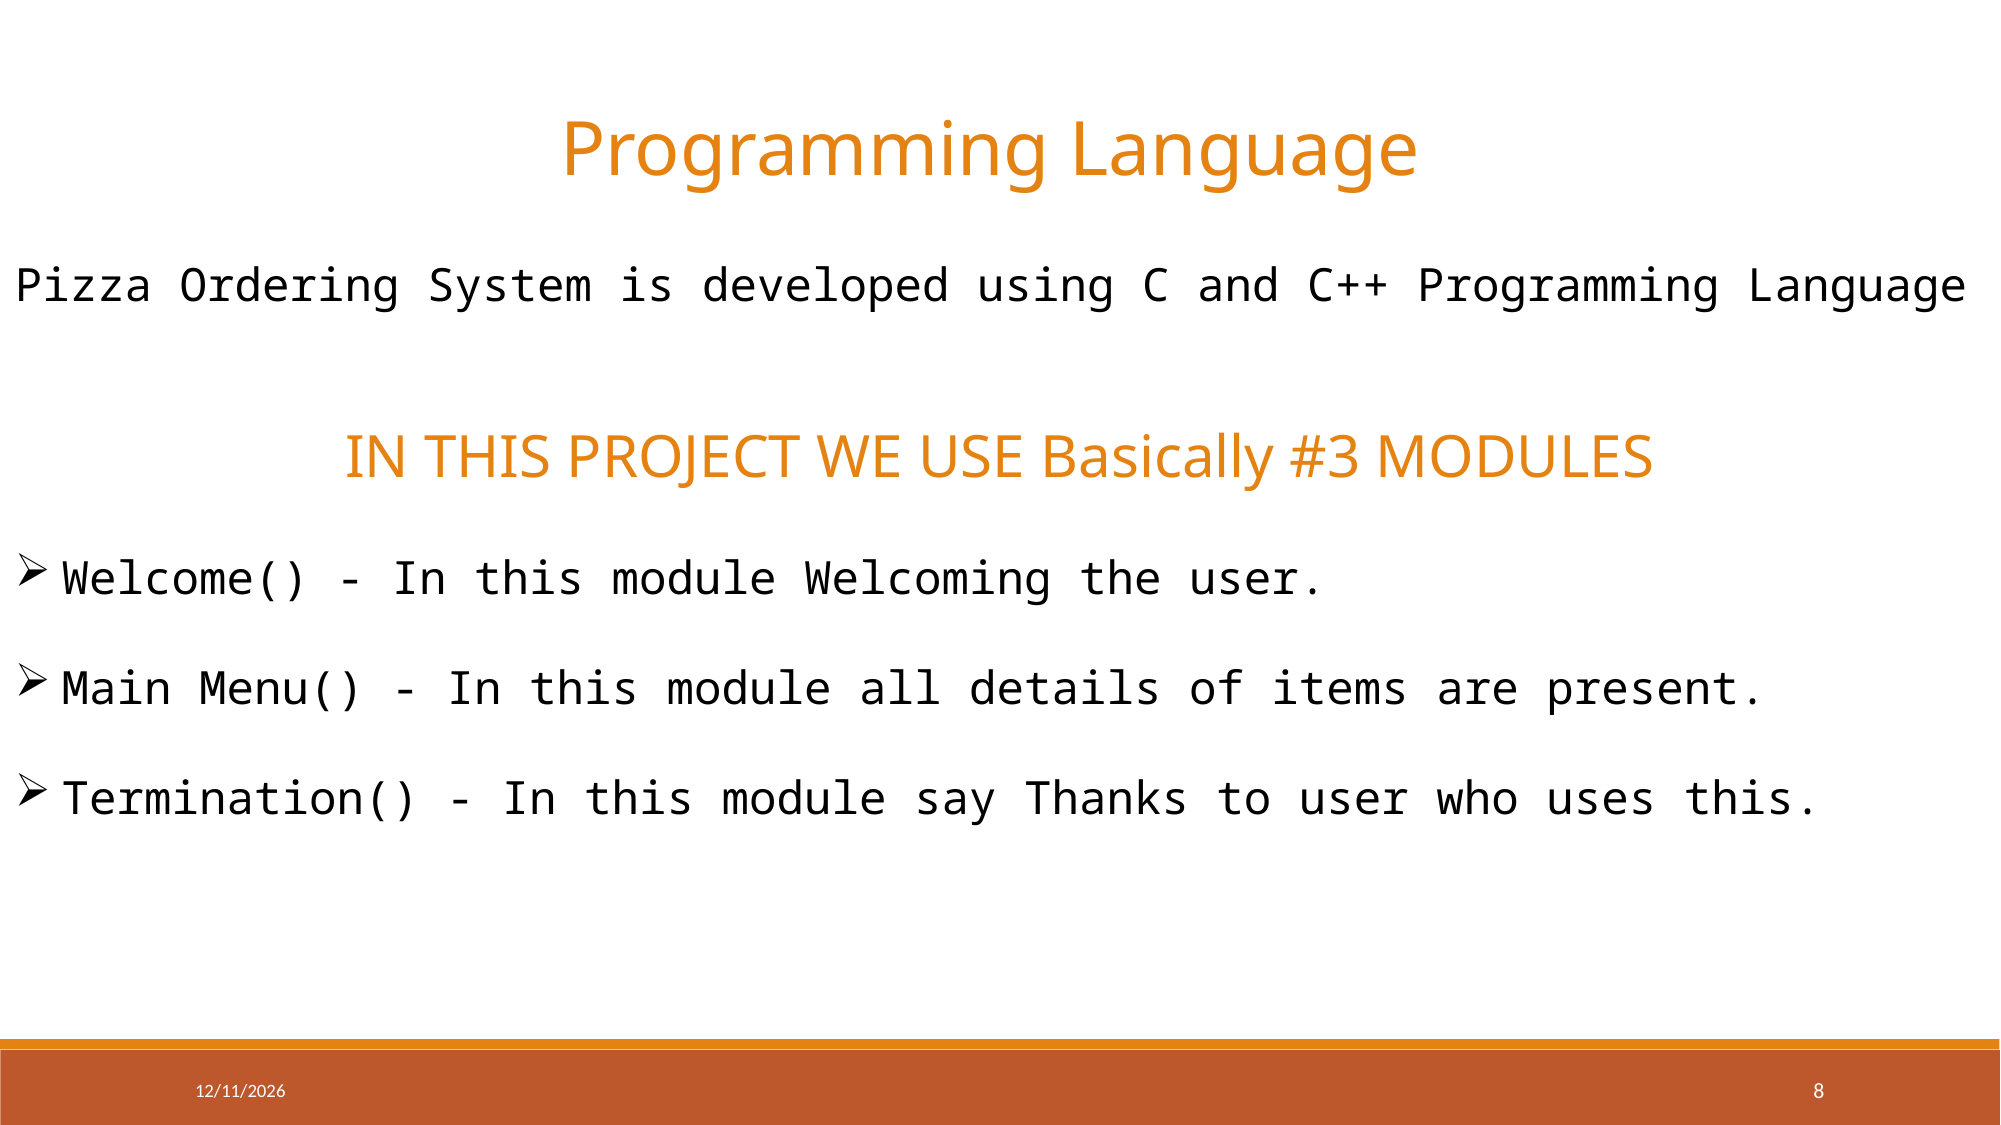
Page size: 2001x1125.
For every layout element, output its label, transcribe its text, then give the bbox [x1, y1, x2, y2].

text_box IN THIS PROJECT WE USE Basically #3 MODULES Welcome() - In this module Welcoming the user. Main Menu() - In this module all details of items are present. Termination() - In this module say Thanks to user who uses this. [0, 411, 2000, 831]
text_box Programming Language [0, 92, 2000, 198]
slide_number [180, 1059, 586, 1120]
text_box Pizza Ordering System is developed using C and C++ Programming Language [0, 248, 2000, 319]
slide_number 8 [1624, 1059, 1840, 1120]
